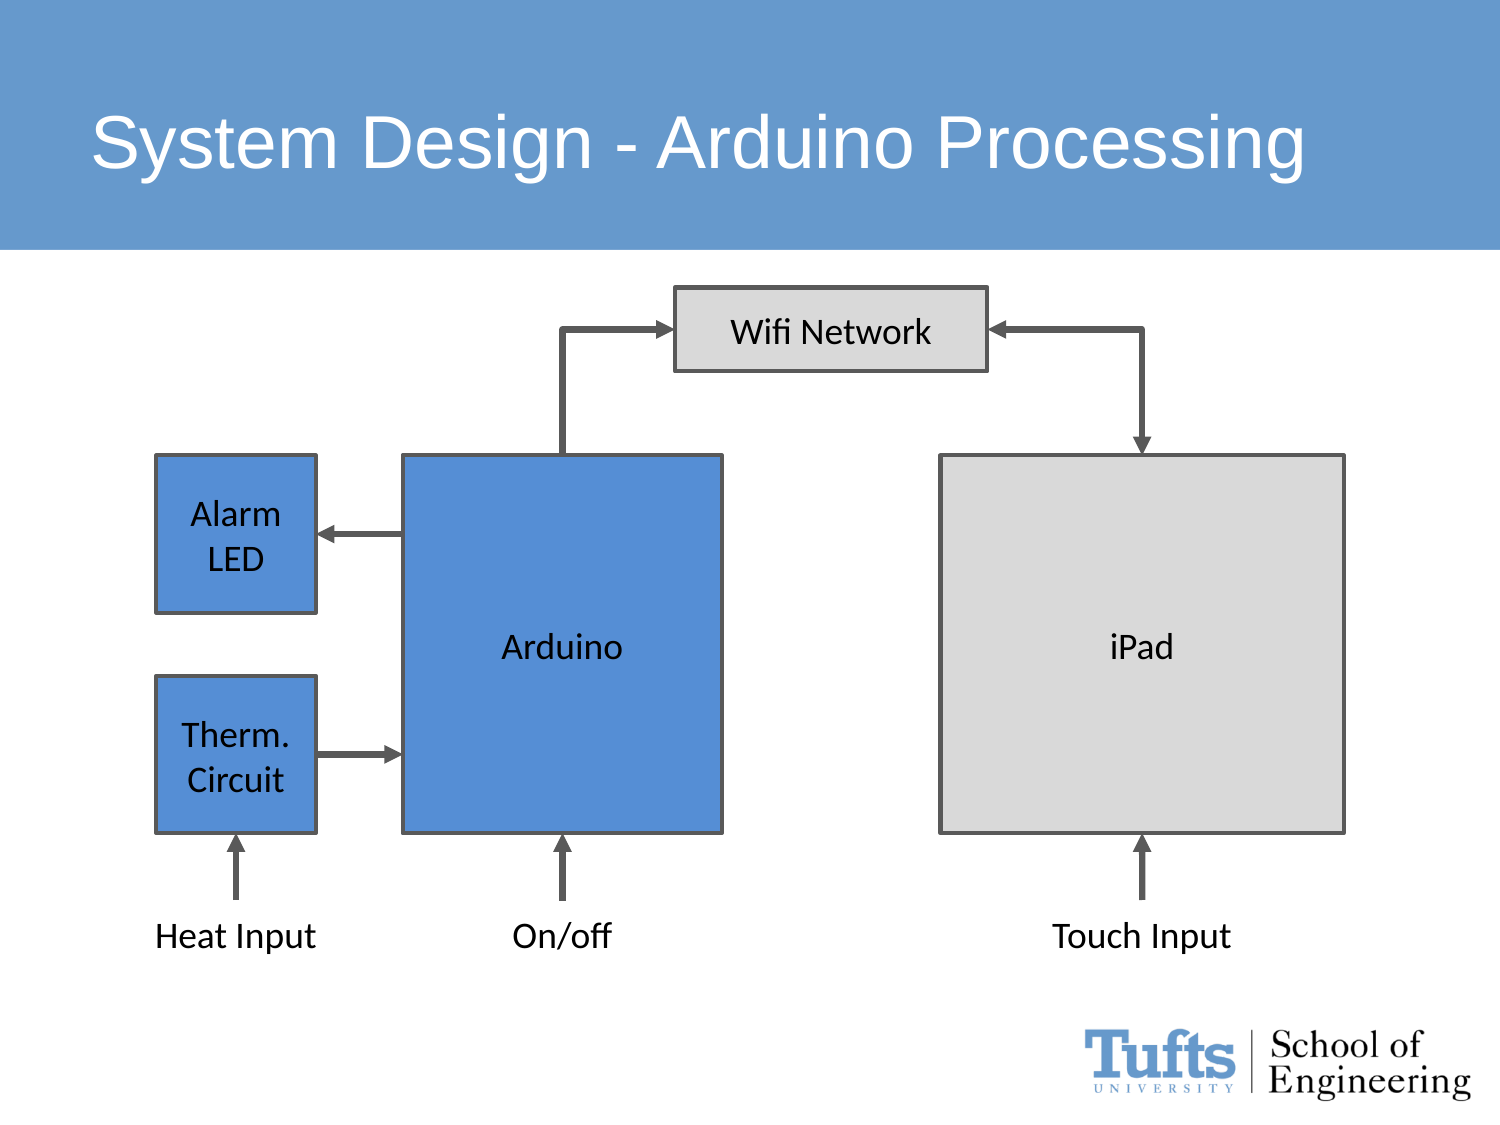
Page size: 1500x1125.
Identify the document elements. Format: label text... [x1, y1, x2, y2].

text_box iPad [938, 453, 1346, 835]
text_box Alarm LED [154, 453, 318, 615]
text_box Arduino [401, 453, 724, 835]
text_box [987, 329, 1143, 456]
title System Design - Arduino Processing [75, 45, 1425, 233]
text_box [555, 335, 682, 449]
text_box Touch Input [1037, 903, 1247, 963]
picture [1055, 996, 1500, 1125]
text_box Wifi Network [673, 285, 989, 373]
text_box Therm. Circuit [154, 674, 318, 835]
text_box On/off [497, 903, 628, 963]
text_box Heat Input [140, 903, 332, 963]
